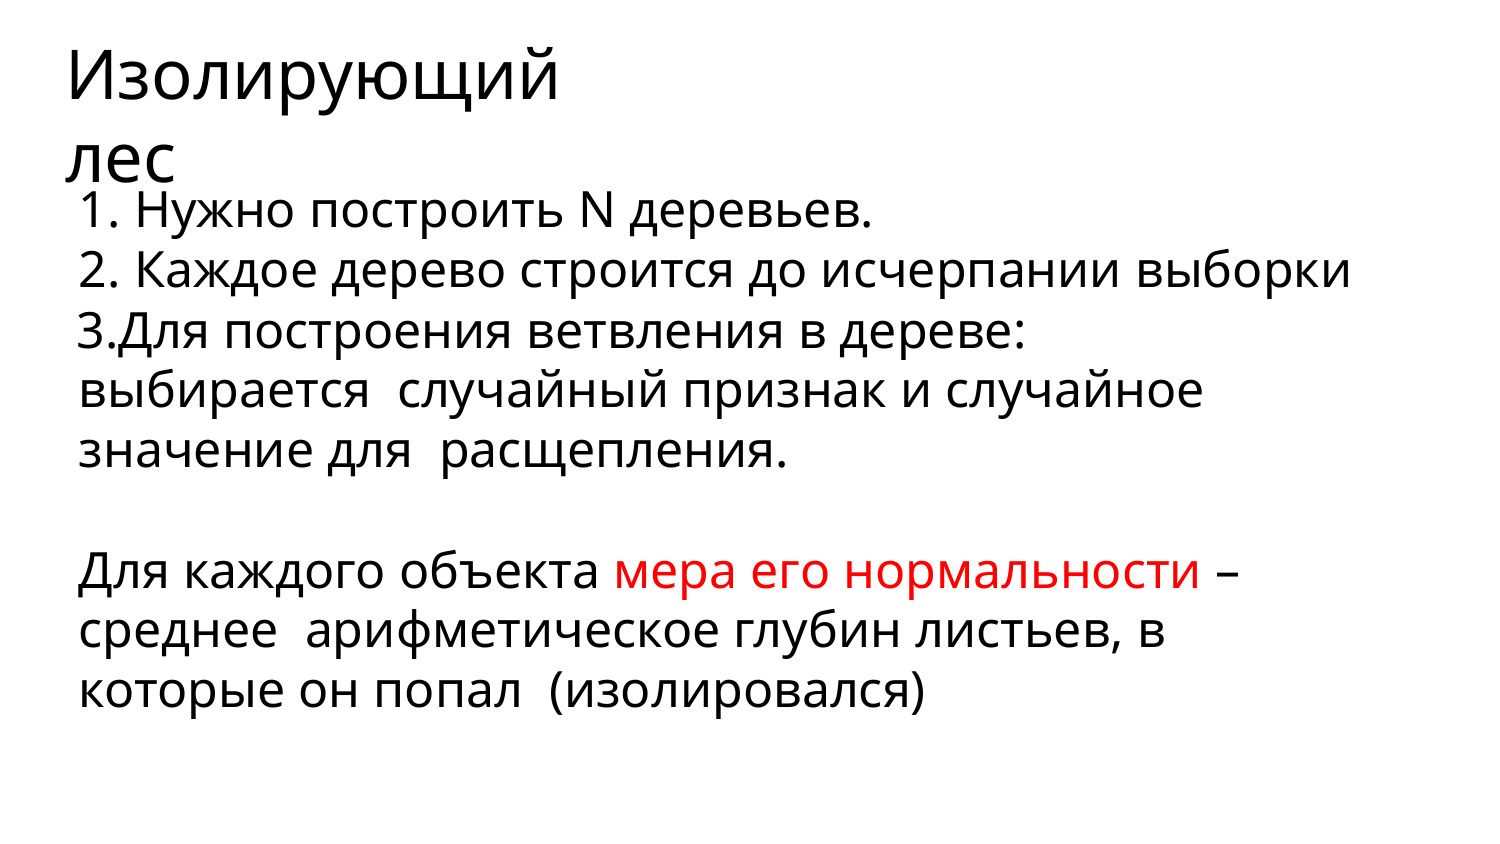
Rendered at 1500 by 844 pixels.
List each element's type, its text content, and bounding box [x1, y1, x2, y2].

text_box Нужно построить N деревьев. Каждое дерево строится до исчерпании выборки Для построения ветвления в дереве: выбирается случайный признак и случайное значение для расщепления. Для каждого объекта мера его нормальности – среднее арифметическое глубин листьев, в которые он попал (изолировался) [76, 175, 1387, 718]
title Изолирующий лес [63, 29, 622, 197]
